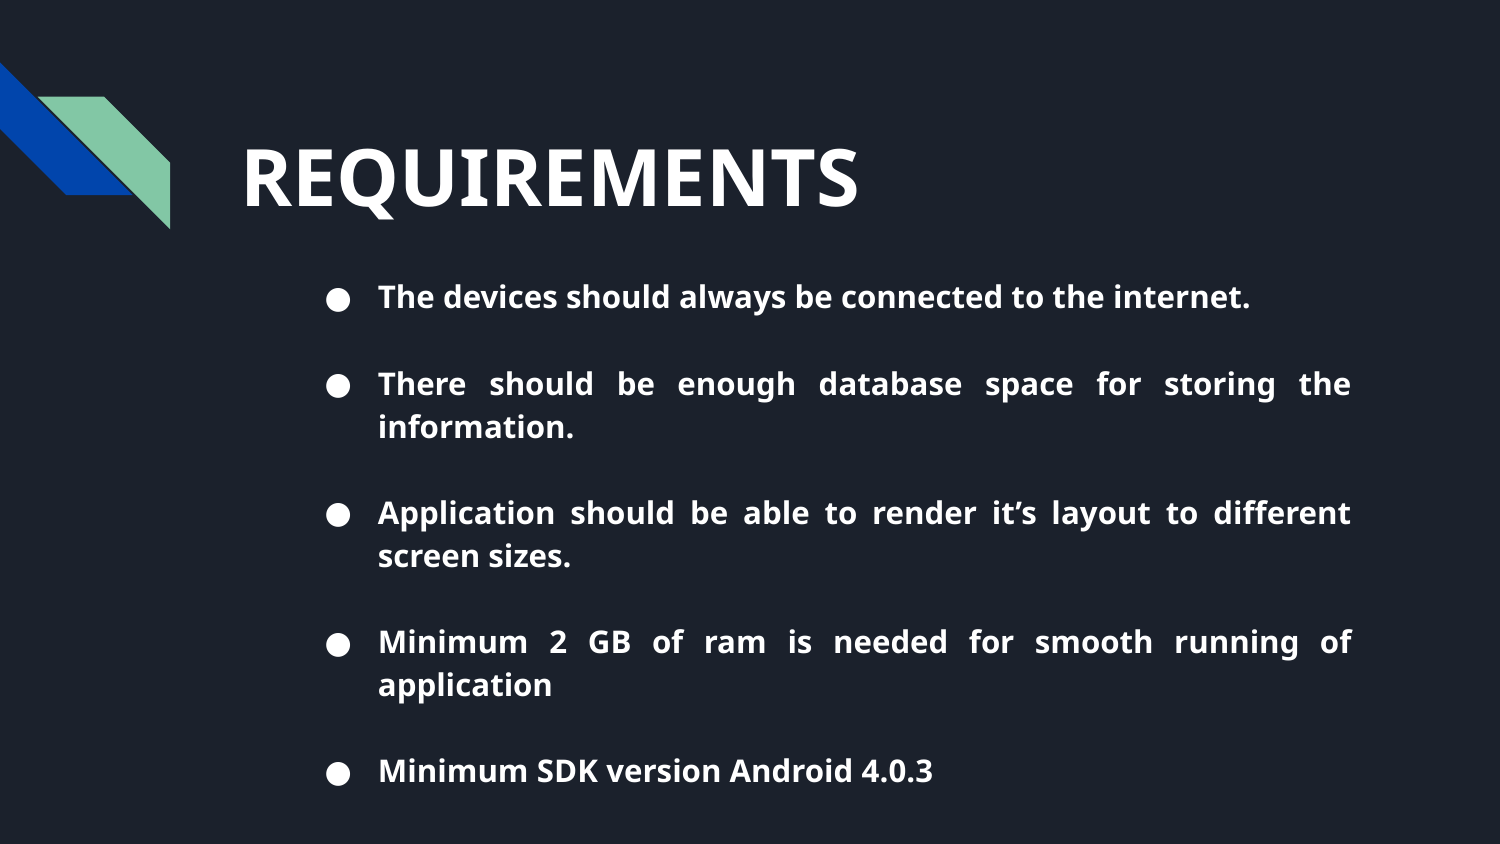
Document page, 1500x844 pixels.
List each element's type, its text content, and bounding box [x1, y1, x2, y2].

title REQUIREMENTS [225, 107, 1380, 258]
list The devices should always be connected to the internet. There should be enough database space for storing the information. Application should be able to render it’s layout to different screen sizes. Minimum 2 GB of ram is needed for smooth running of application Minimum SDK version Android 4.0.3 [212, 257, 1368, 735]
